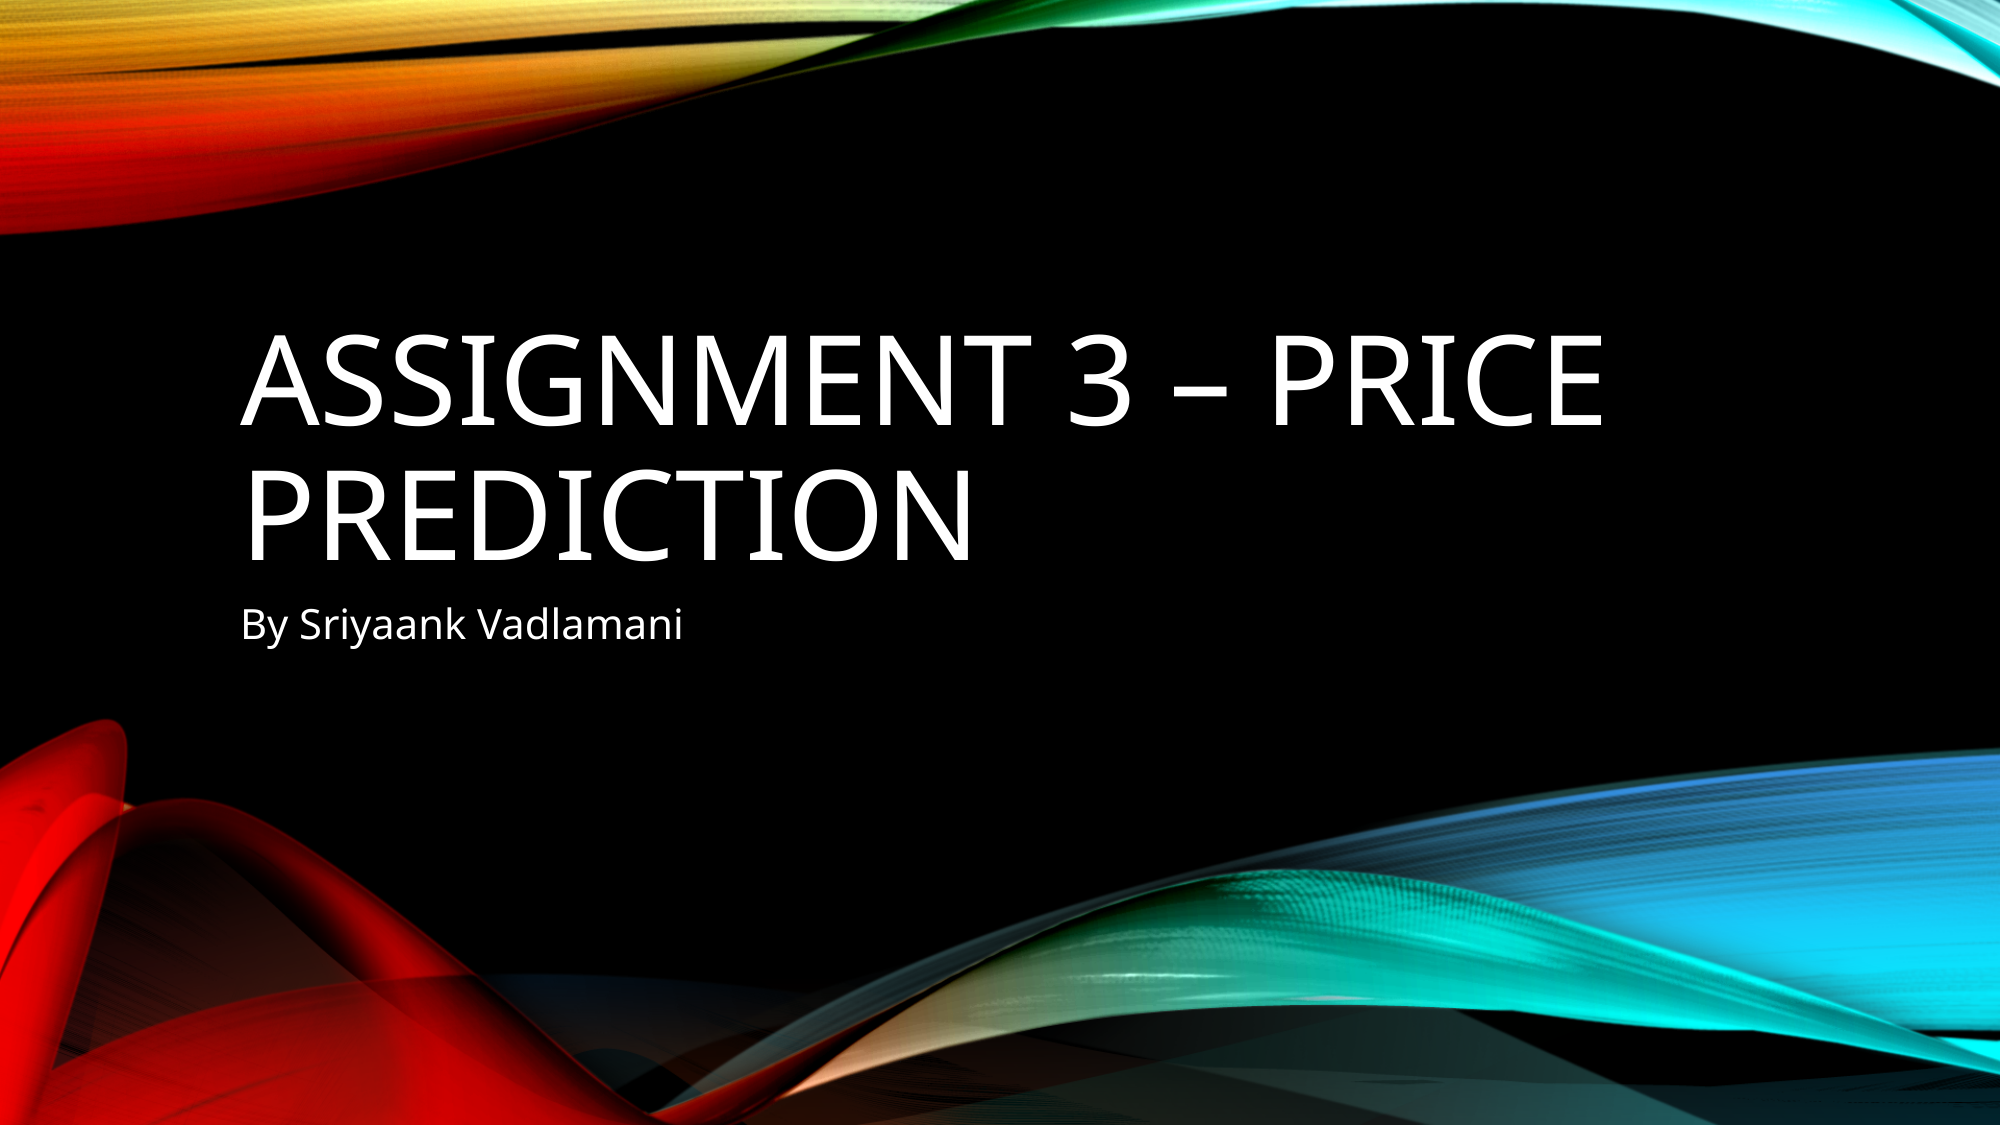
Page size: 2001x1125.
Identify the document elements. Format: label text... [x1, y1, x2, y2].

subtitle By Sriyaank Vadlamani [225, 595, 1775, 709]
title Assignment 3 – Price Prediction [225, 295, 1775, 595]
picture [0, 717, 2000, 1125]
picture [0, 0, 2000, 237]
